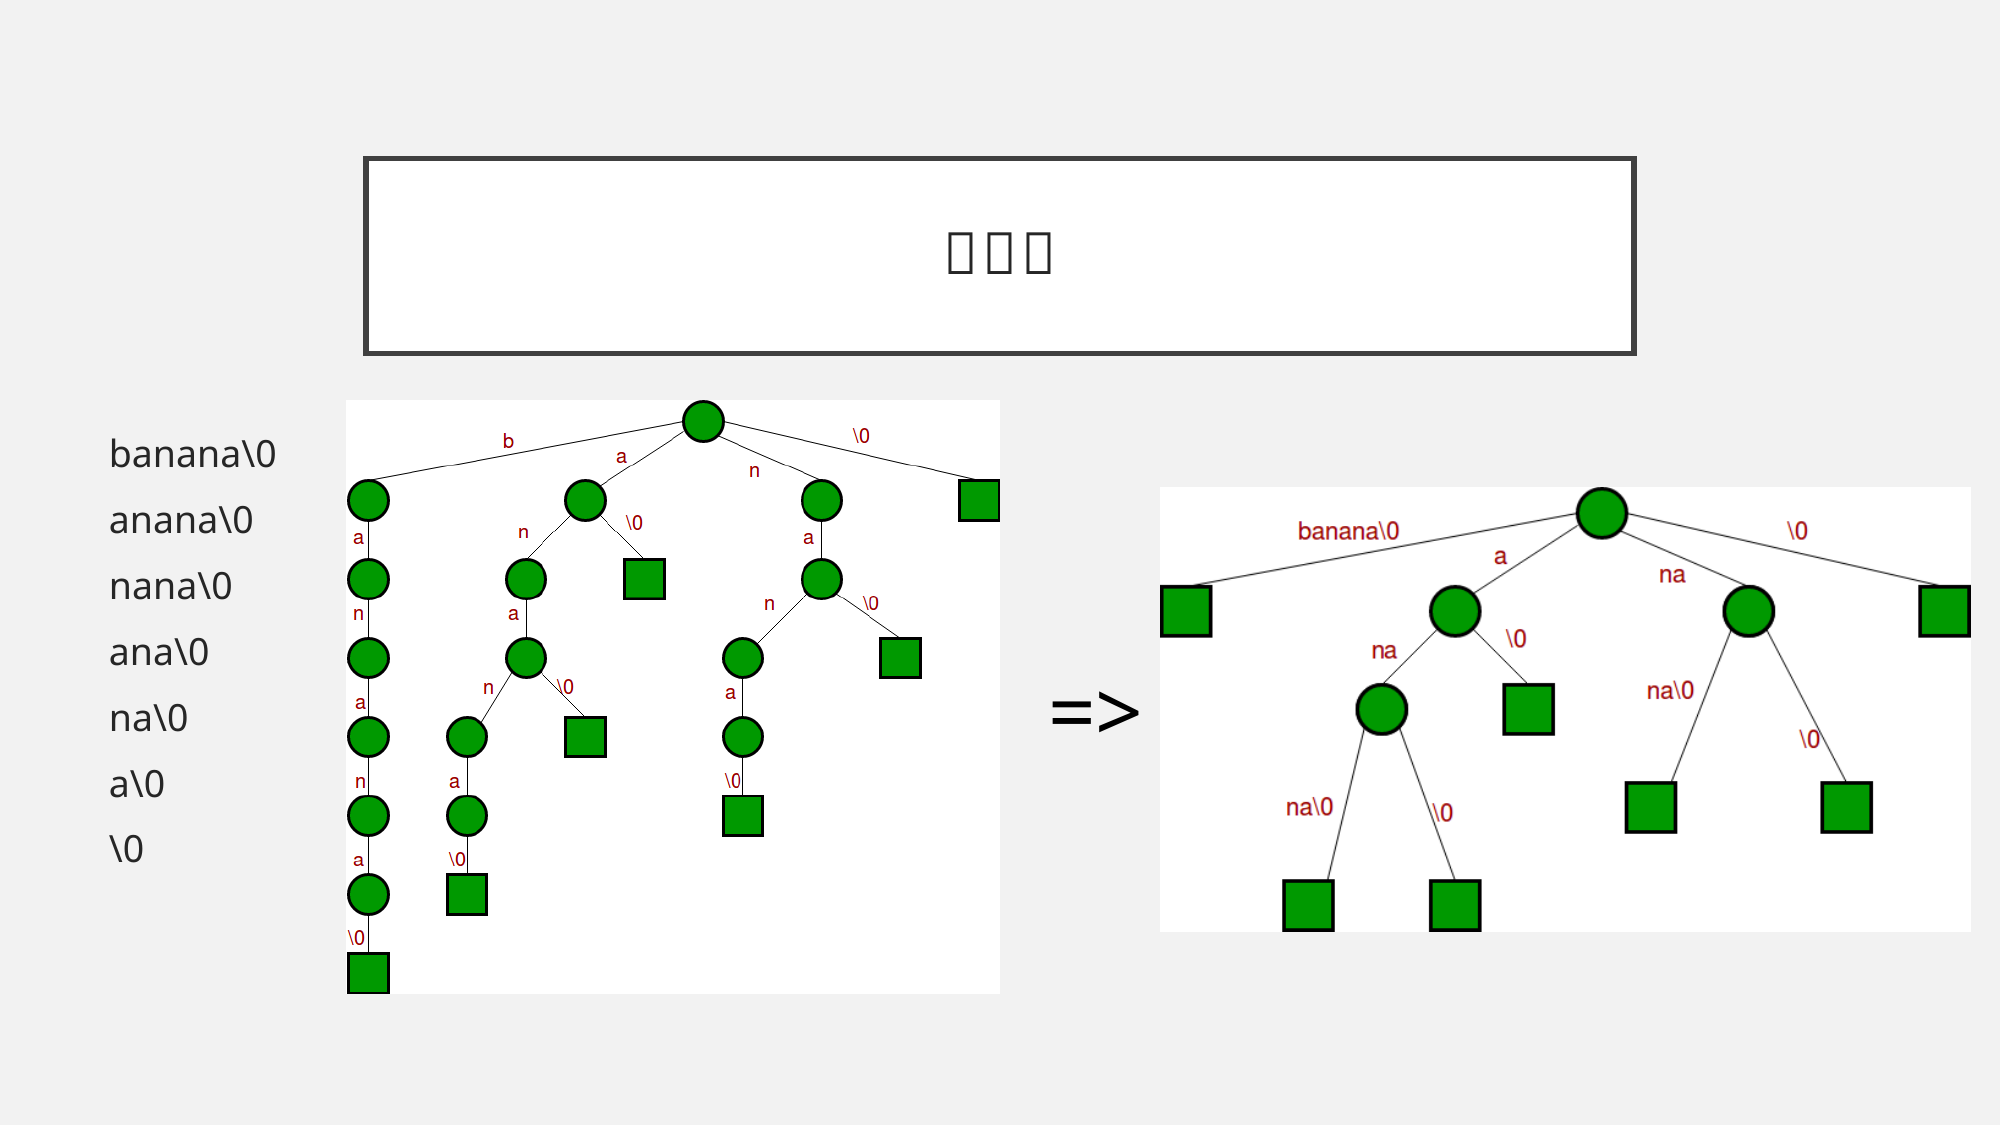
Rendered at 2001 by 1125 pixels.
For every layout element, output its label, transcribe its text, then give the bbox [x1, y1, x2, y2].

text_box => [1033, 651, 1159, 767]
title 🍌🍌🍌 [363, 156, 1637, 356]
picture [346, 400, 1000, 994]
picture [1160, 487, 1971, 932]
list banana\0 anana\0 nana\0 ana\0 na\0 a\0 \0 [94, 422, 304, 932]
